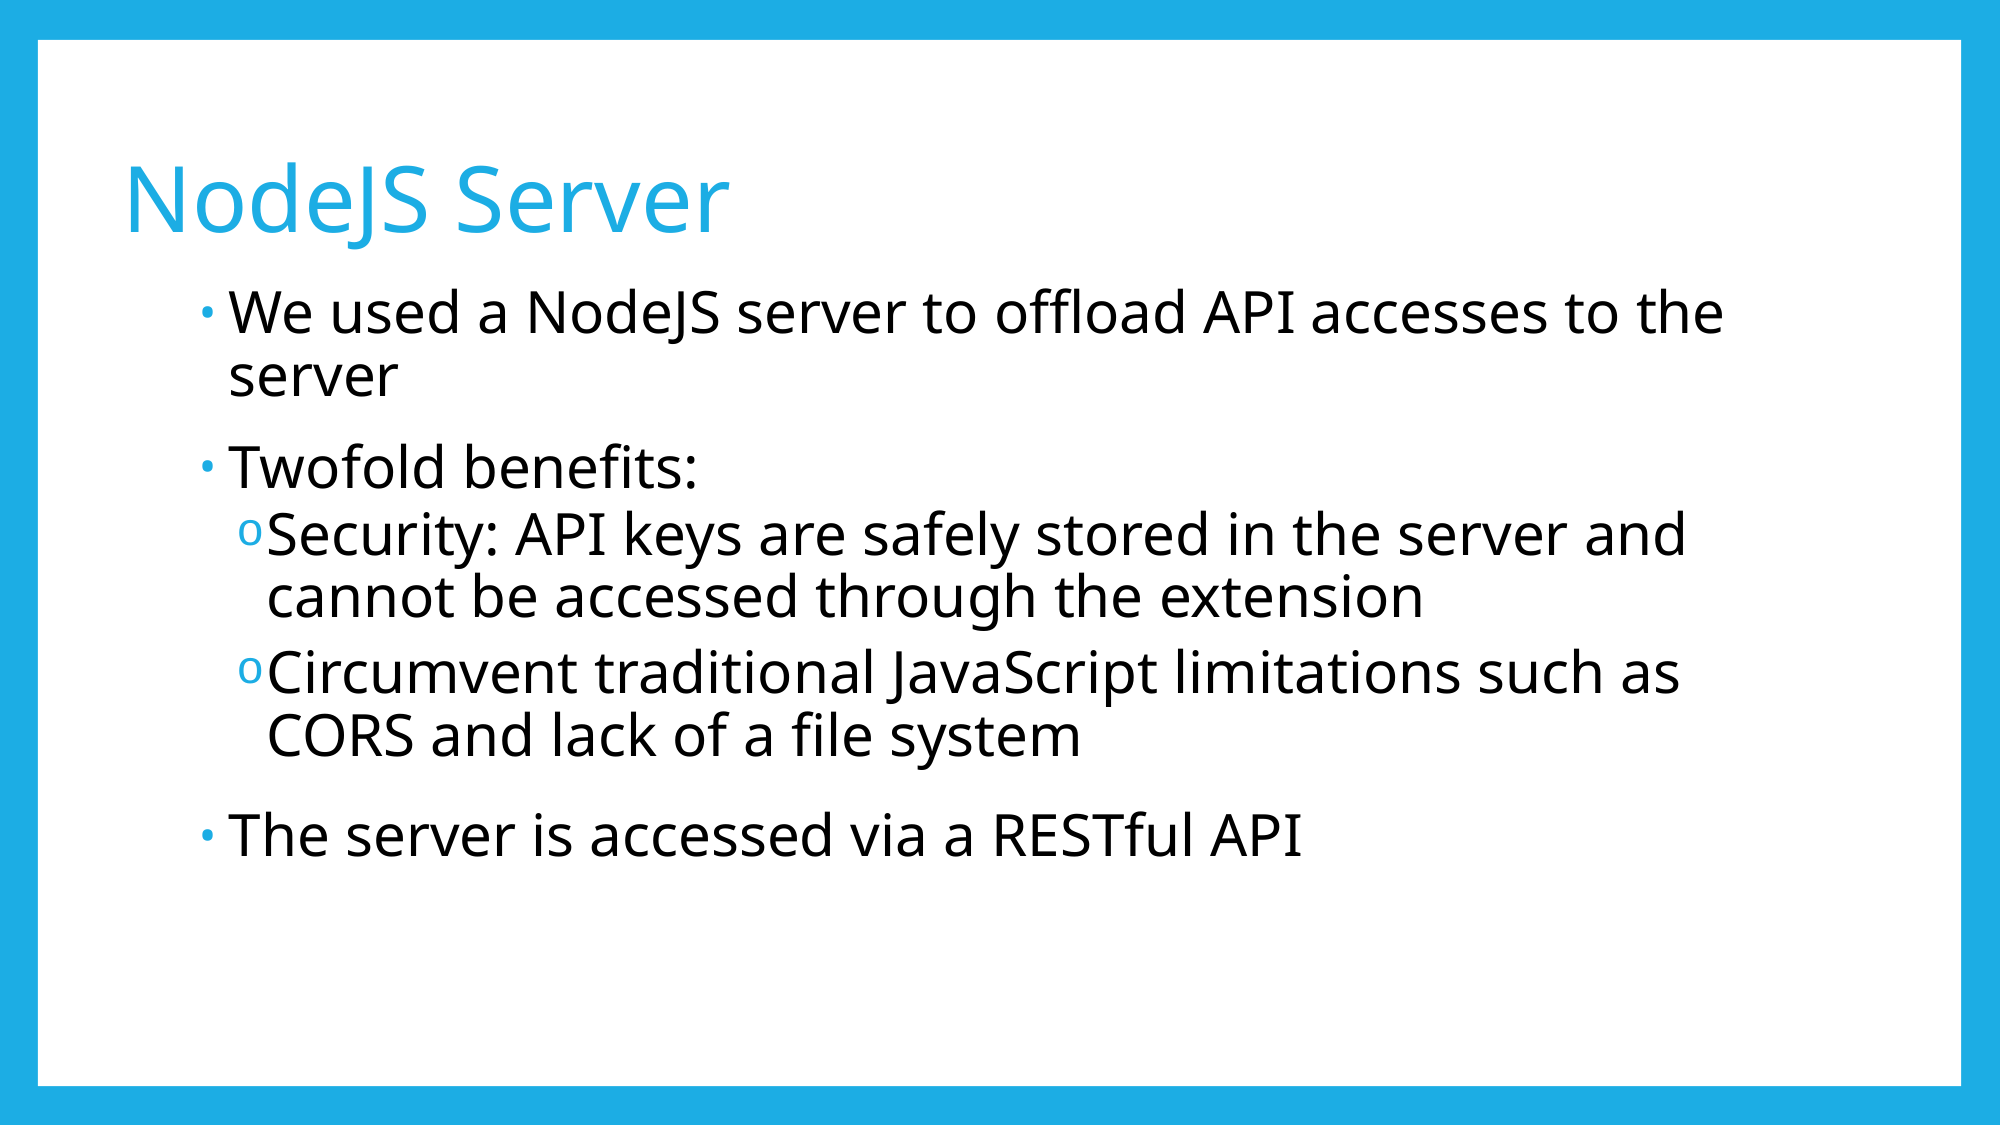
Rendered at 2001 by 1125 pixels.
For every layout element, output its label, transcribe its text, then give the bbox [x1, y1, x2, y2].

list We used a NodeJS server to offload API accesses to the server Twofold benefits: Security: API keys are safely stored in the server and cannot be accessed through the extension Circumvent traditional JavaScript limitations such as CORS and lack of a file system The server is accessed via a RESTful API [176, 275, 1797, 938]
title NodeJS Server [107, 91, 1728, 315]
